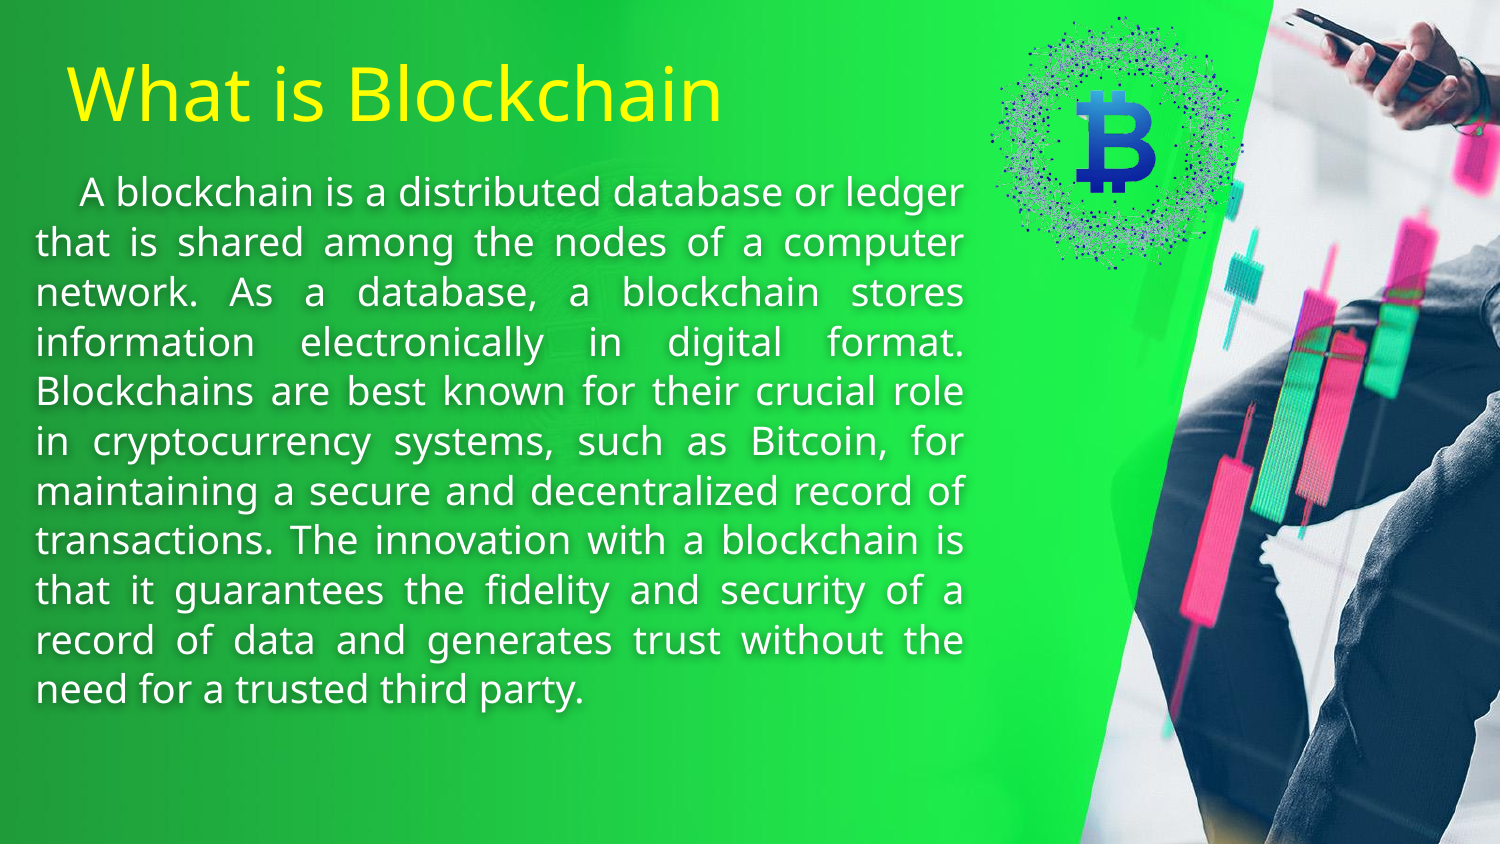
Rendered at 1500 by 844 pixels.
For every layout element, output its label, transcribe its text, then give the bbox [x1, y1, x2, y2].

list A blockchain is a distributed database or ledger that is shared among the nodes of a computer network. As a database, a blockchain stores information electronically in digital format. Blockchains are best known for their crucial role in cryptocurrency systems, such as Bitcoin, for maintaining a secure and decentralized record of transactions. The innovation with a blockchain is that it guarantees the fidelity and security of a record of data and generates trust without the need for a trusted third party. [20, 157, 981, 734]
title What is Blockchain [51, 31, 975, 151]
picture [0, 0, 1500, 844]
